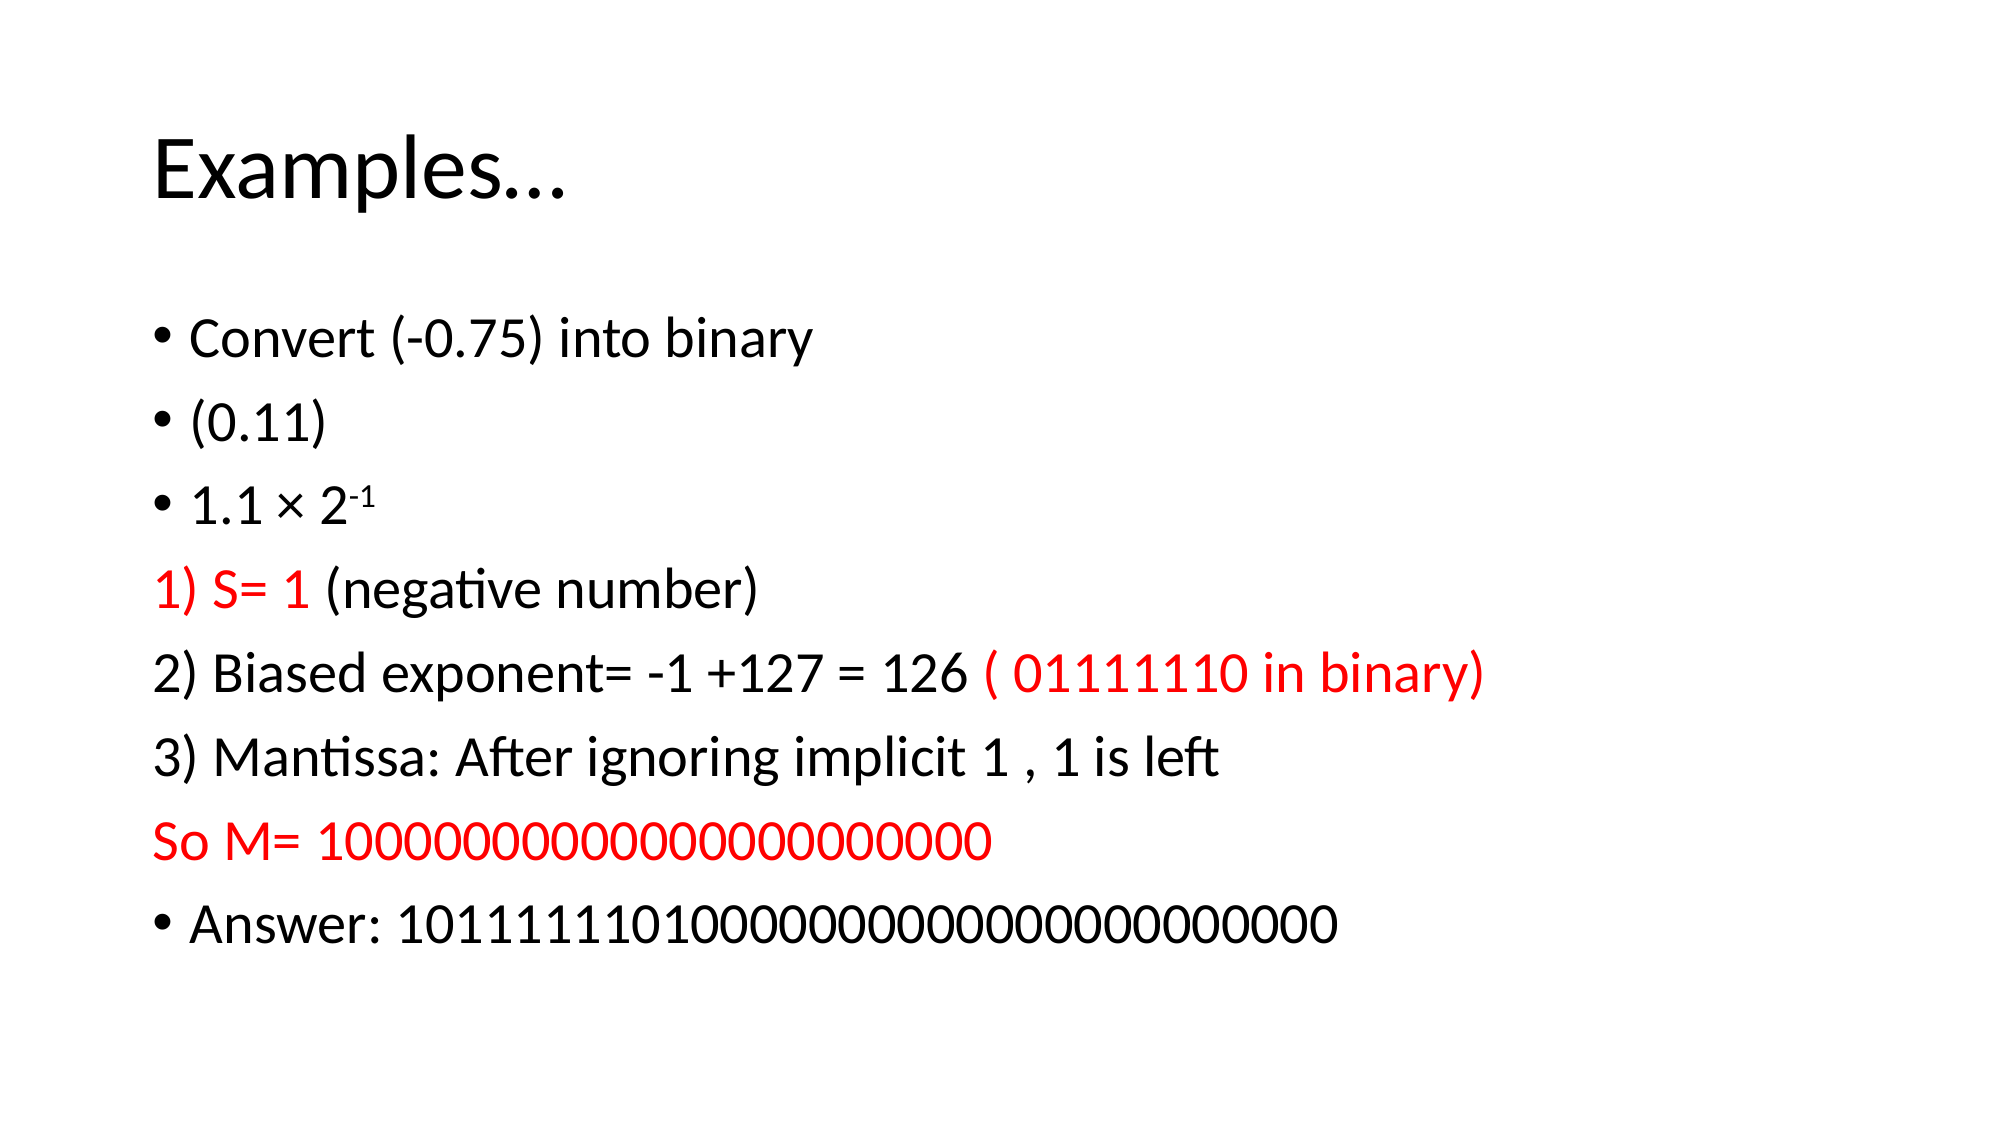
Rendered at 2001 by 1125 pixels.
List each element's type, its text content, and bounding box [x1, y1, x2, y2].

title Examples… [137, 59, 1863, 278]
list Convert (-0.75) into binary (0.11) 1.1 × 2-1 1) S= 1 (negative number) 2) Biased exponent= -1 +127 = 126 ( 01111110 in binary) 3) Mantissa: After ignoring implicit 1 , 1 is left So M= 10000000000000000000000 Answer: 10111111010000000000000000000000 [137, 299, 1863, 1014]
